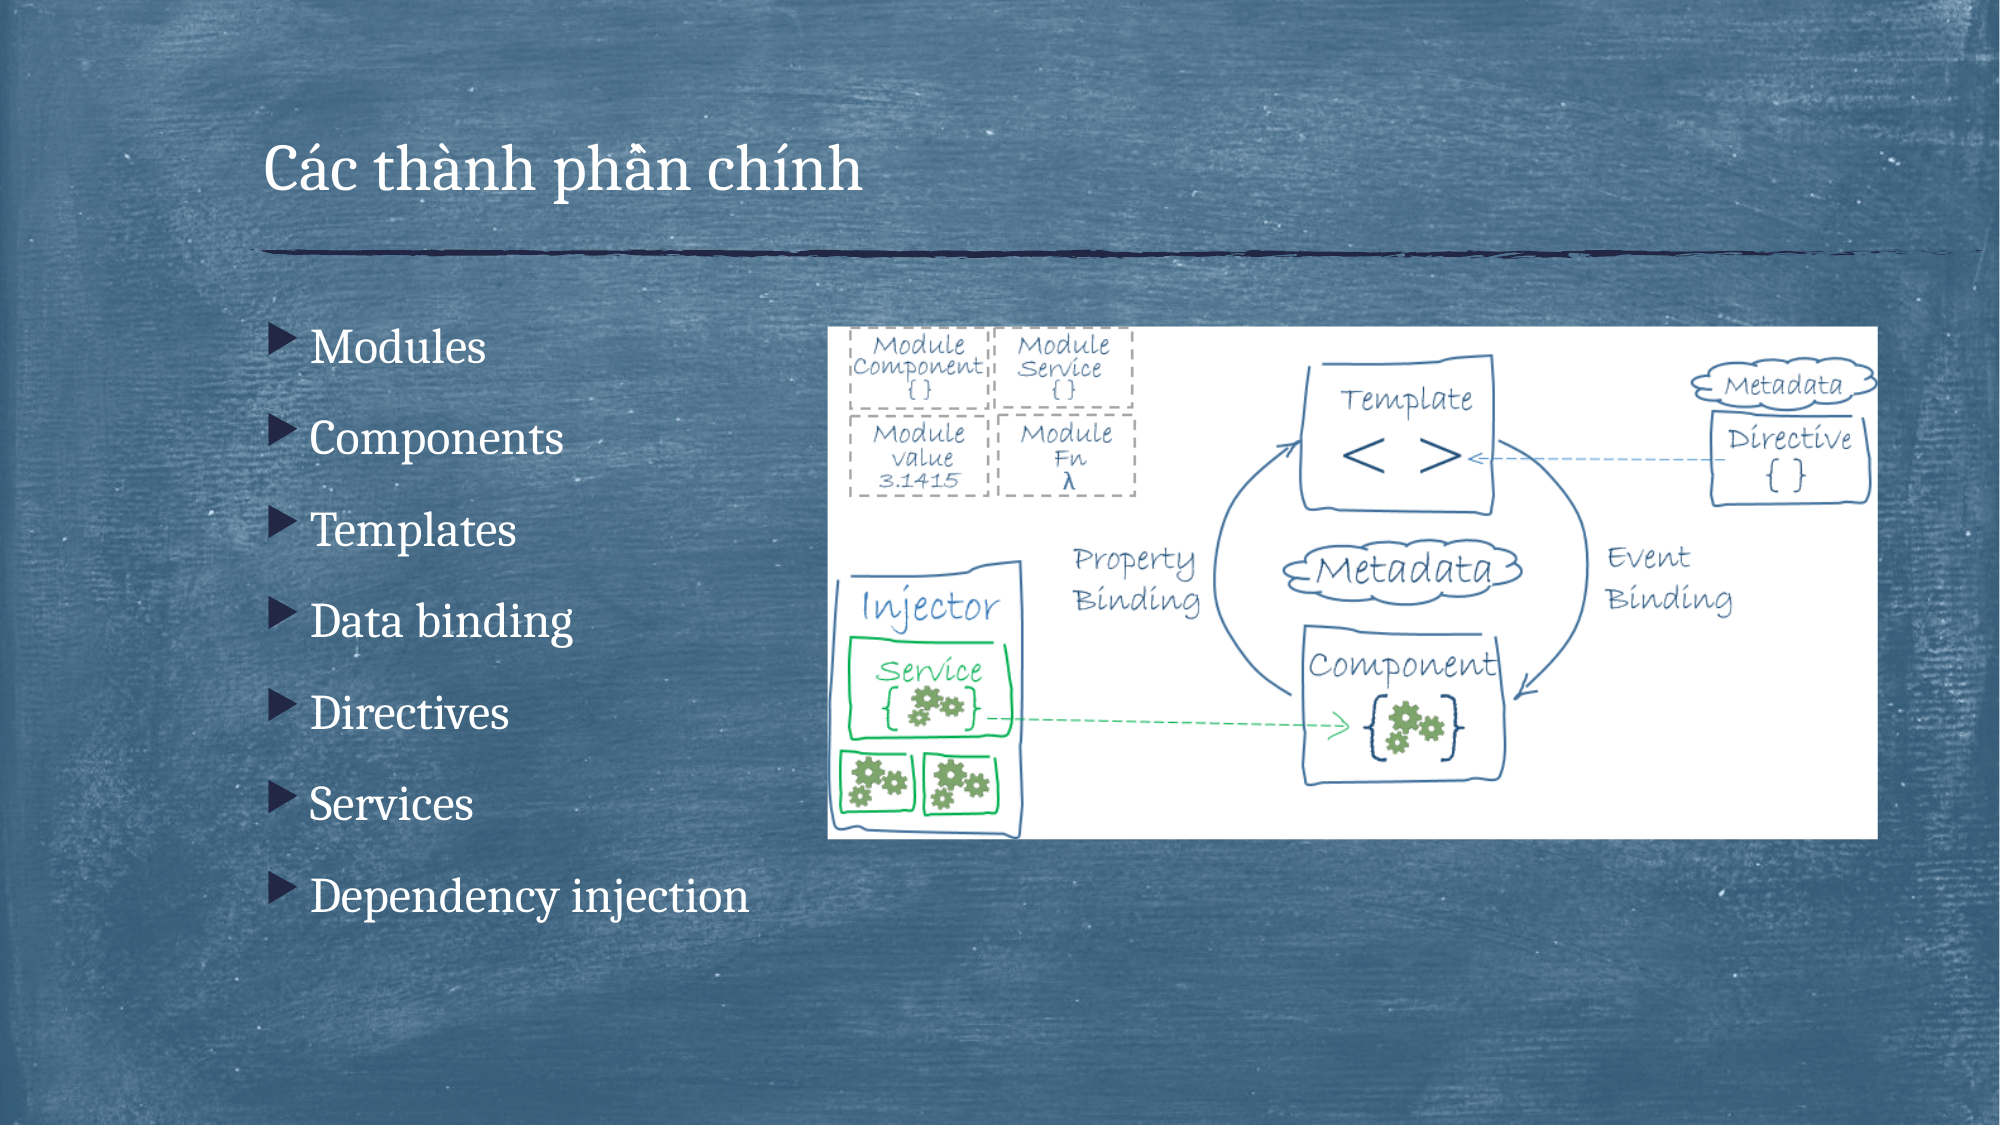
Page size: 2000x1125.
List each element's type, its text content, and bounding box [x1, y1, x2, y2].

picture [824, 314, 1883, 852]
title Các thành phần chính [249, 45, 1750, 213]
list Modules Components Templates Data binding Directives Services Dependency injection [249, 312, 913, 1050]
